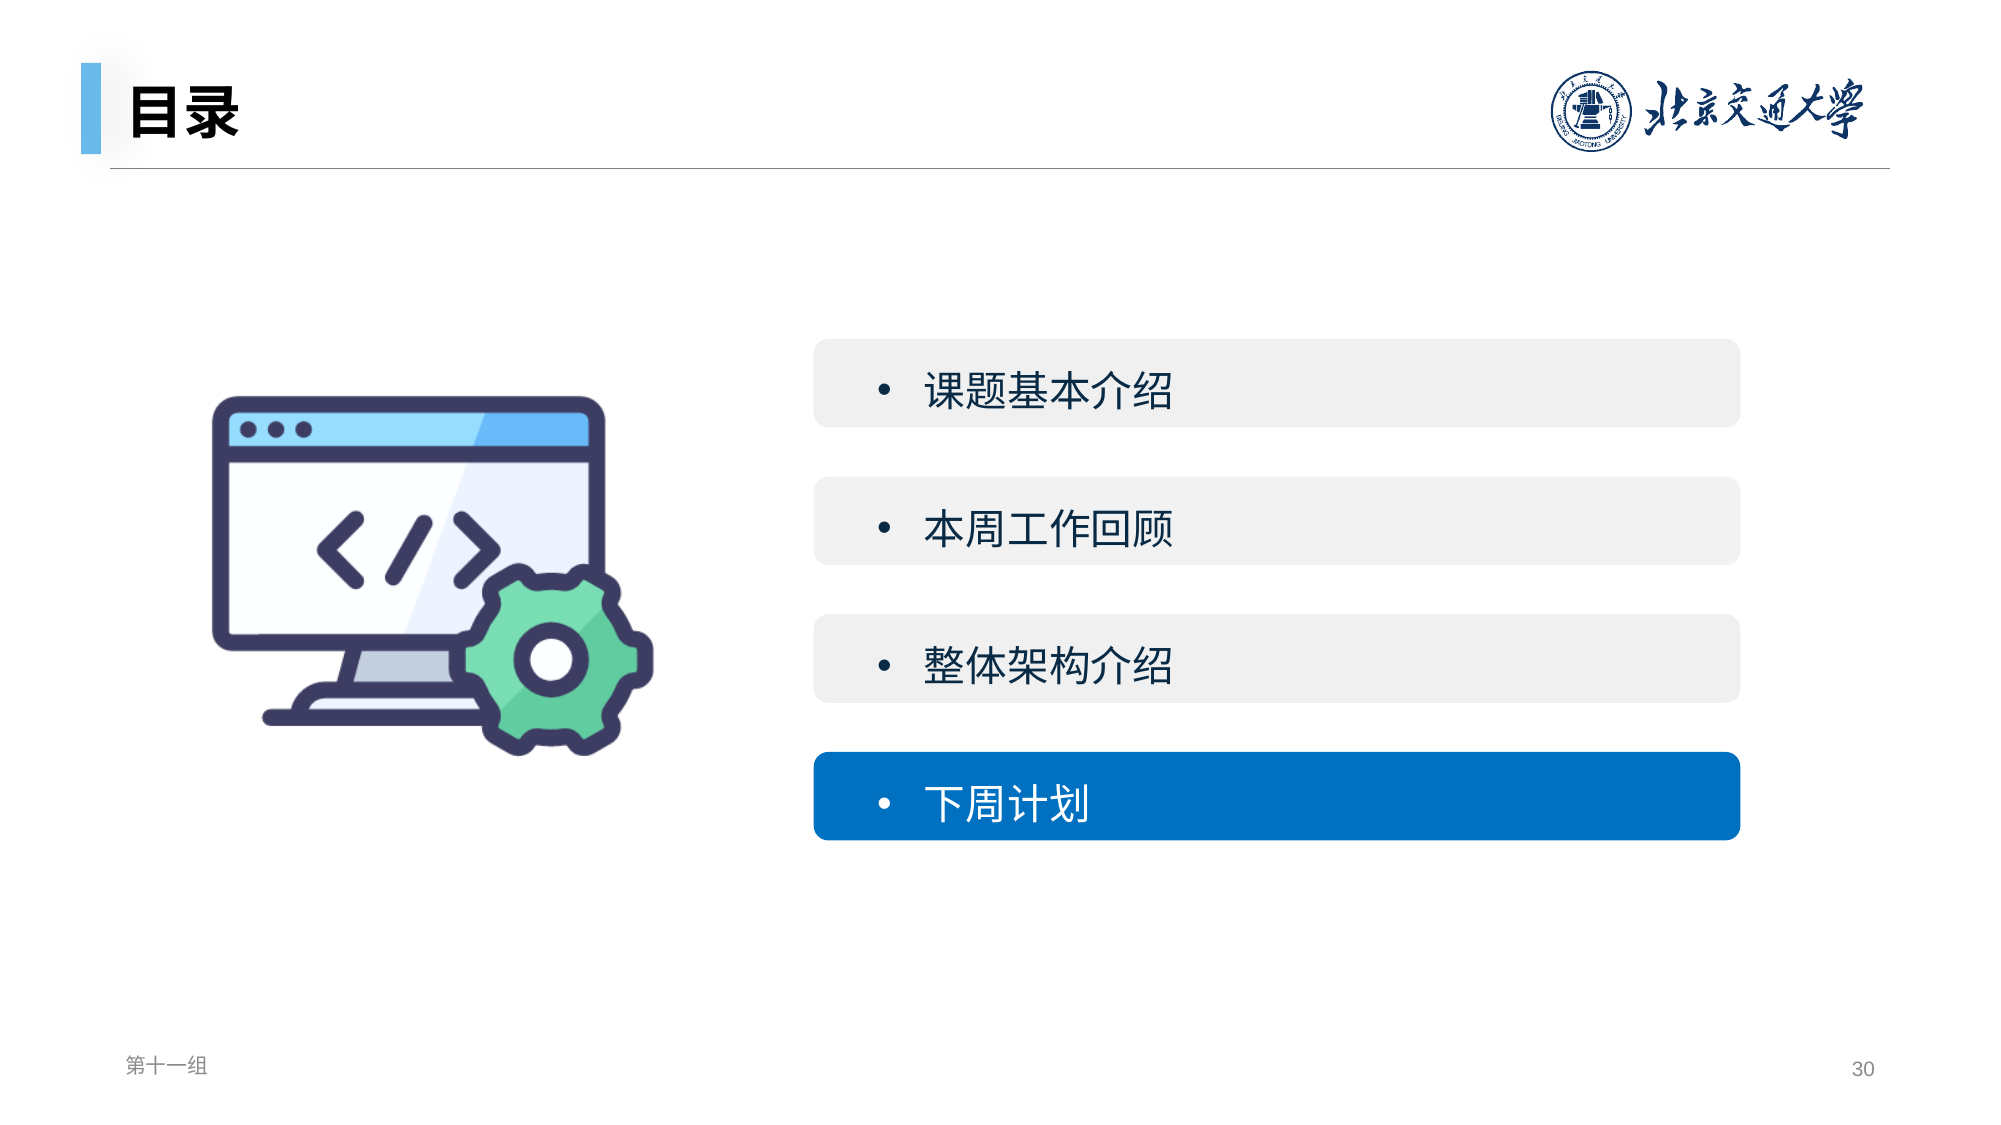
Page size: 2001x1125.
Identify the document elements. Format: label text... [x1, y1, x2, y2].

text_box 下周计划 [812, 750, 1742, 842]
text_box 整体架构介绍 [812, 613, 1742, 704]
picture [1529, 154, 1890, 184]
slide_number 30 [1412, 1050, 1890, 1085]
title 目录 [109, 0, 1890, 154]
footer 第十一组 [109, 1050, 790, 1085]
picture [171, 299, 669, 797]
text_box 课题基本介绍 [812, 337, 1742, 429]
text_box 本周工作回顾 [812, 475, 1742, 567]
